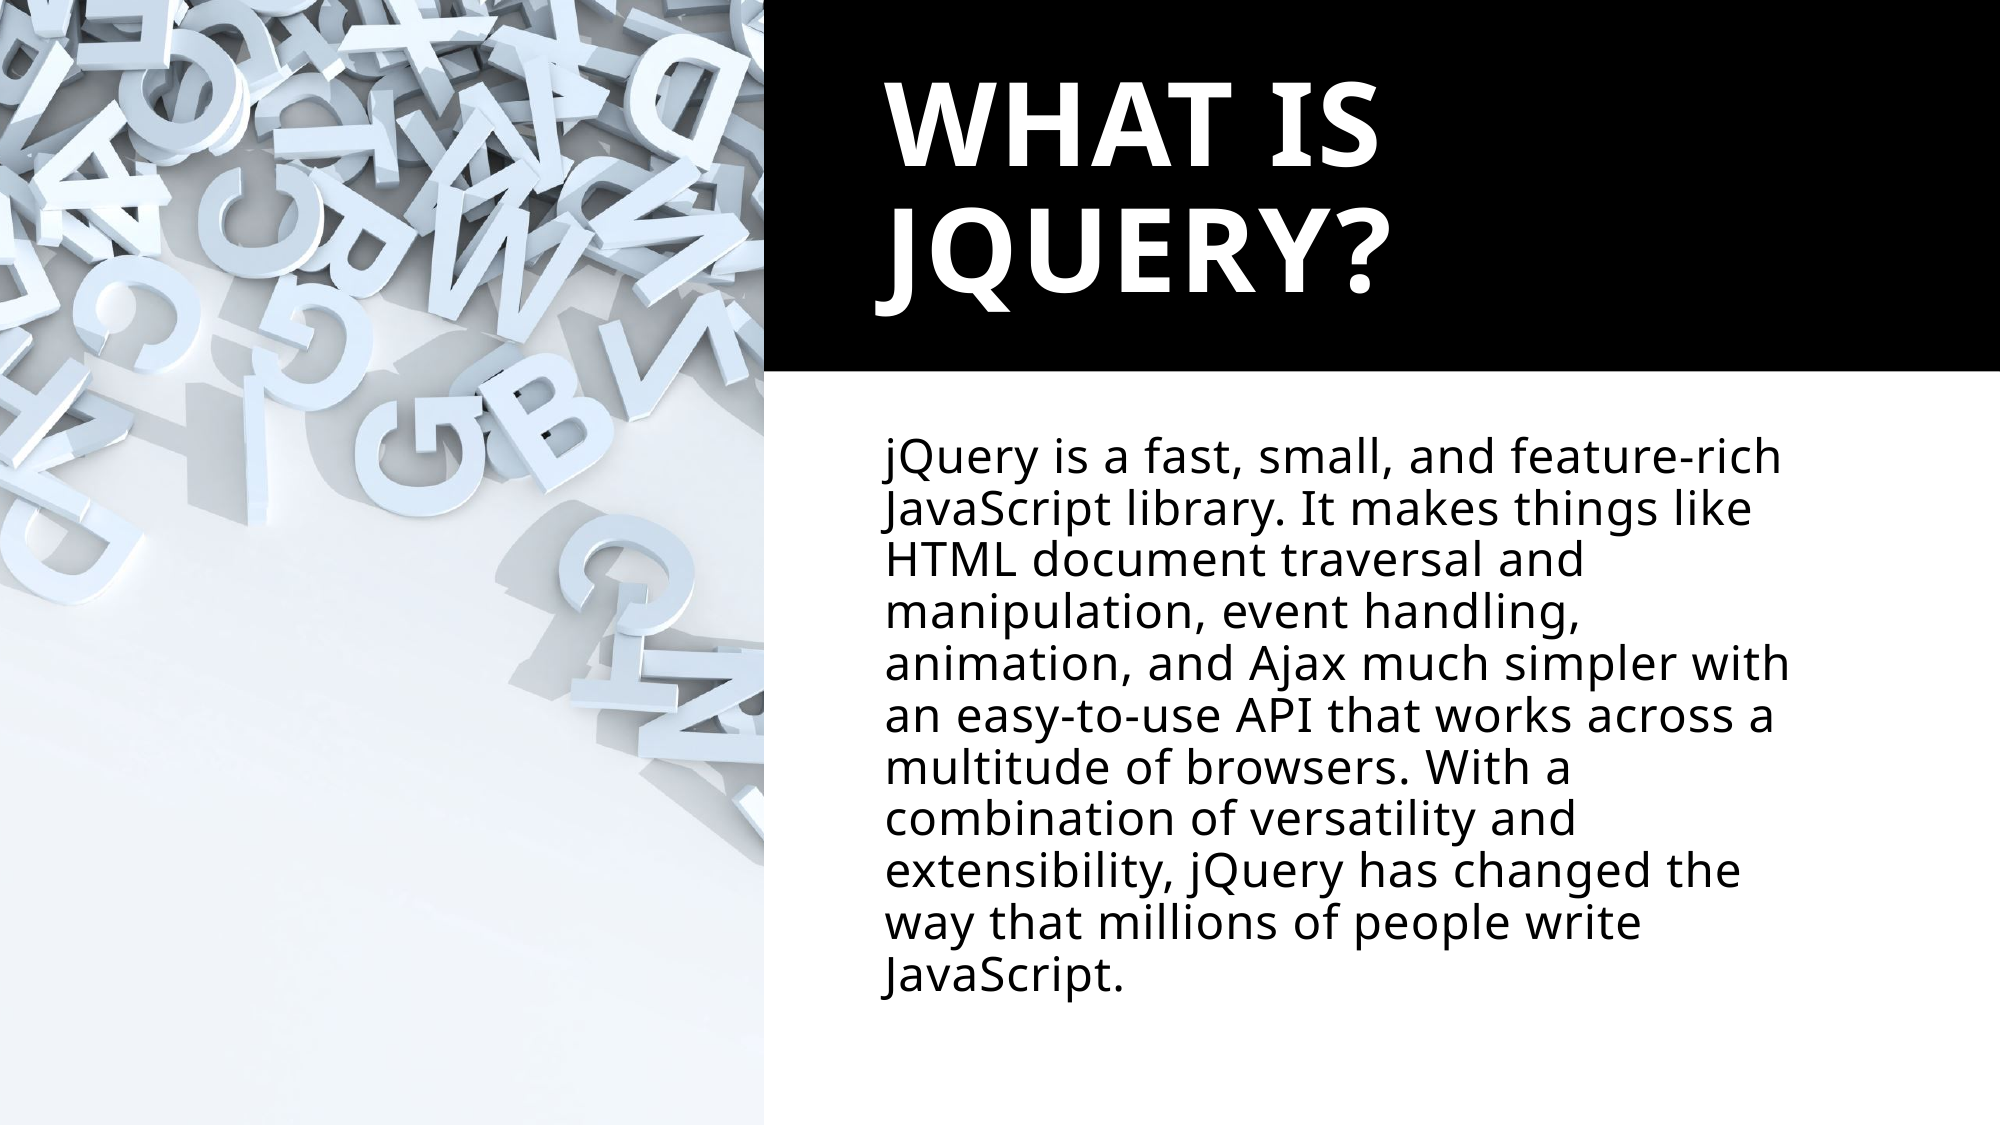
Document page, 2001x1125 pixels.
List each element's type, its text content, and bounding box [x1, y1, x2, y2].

picture [0, 0, 764, 1125]
title What is jQuery? [869, 52, 1842, 332]
list jQuery is a fast, small, and feature-rich JavaScript library. It makes things like HTML document traversal and manipulation, event handling, animation, and Ajax much simpler with an easy-to-use API that works across a multitude of browsers. With a combination of versatility and extensibility, jQuery has changed the way that millions of people write JavaScript. [869, 424, 1842, 1015]
text_box [764, 372, 2000, 1125]
text_box [764, 0, 2000, 372]
